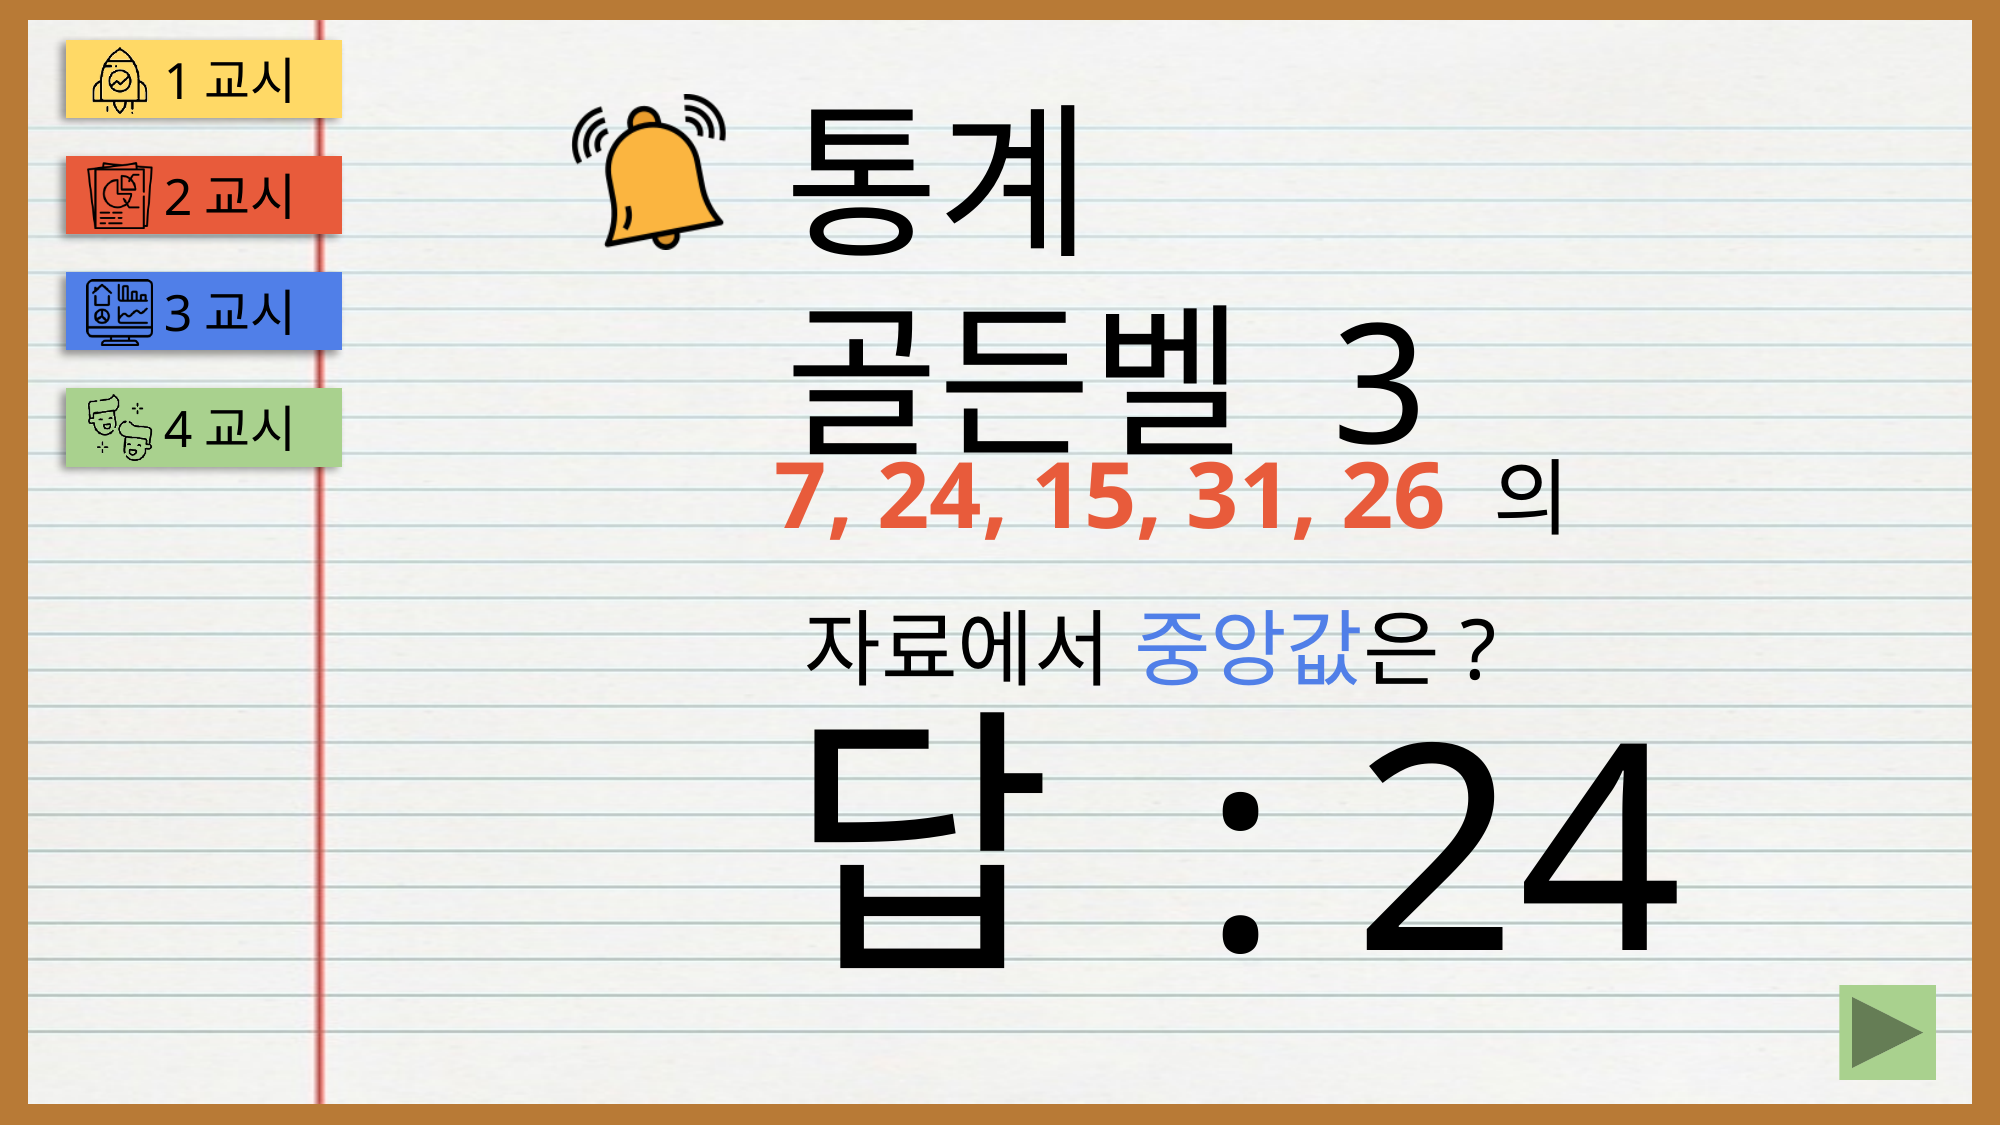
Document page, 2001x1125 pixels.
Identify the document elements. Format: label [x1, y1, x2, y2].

picture [28, 20, 1972, 1104]
text_box [65, 39, 343, 119]
